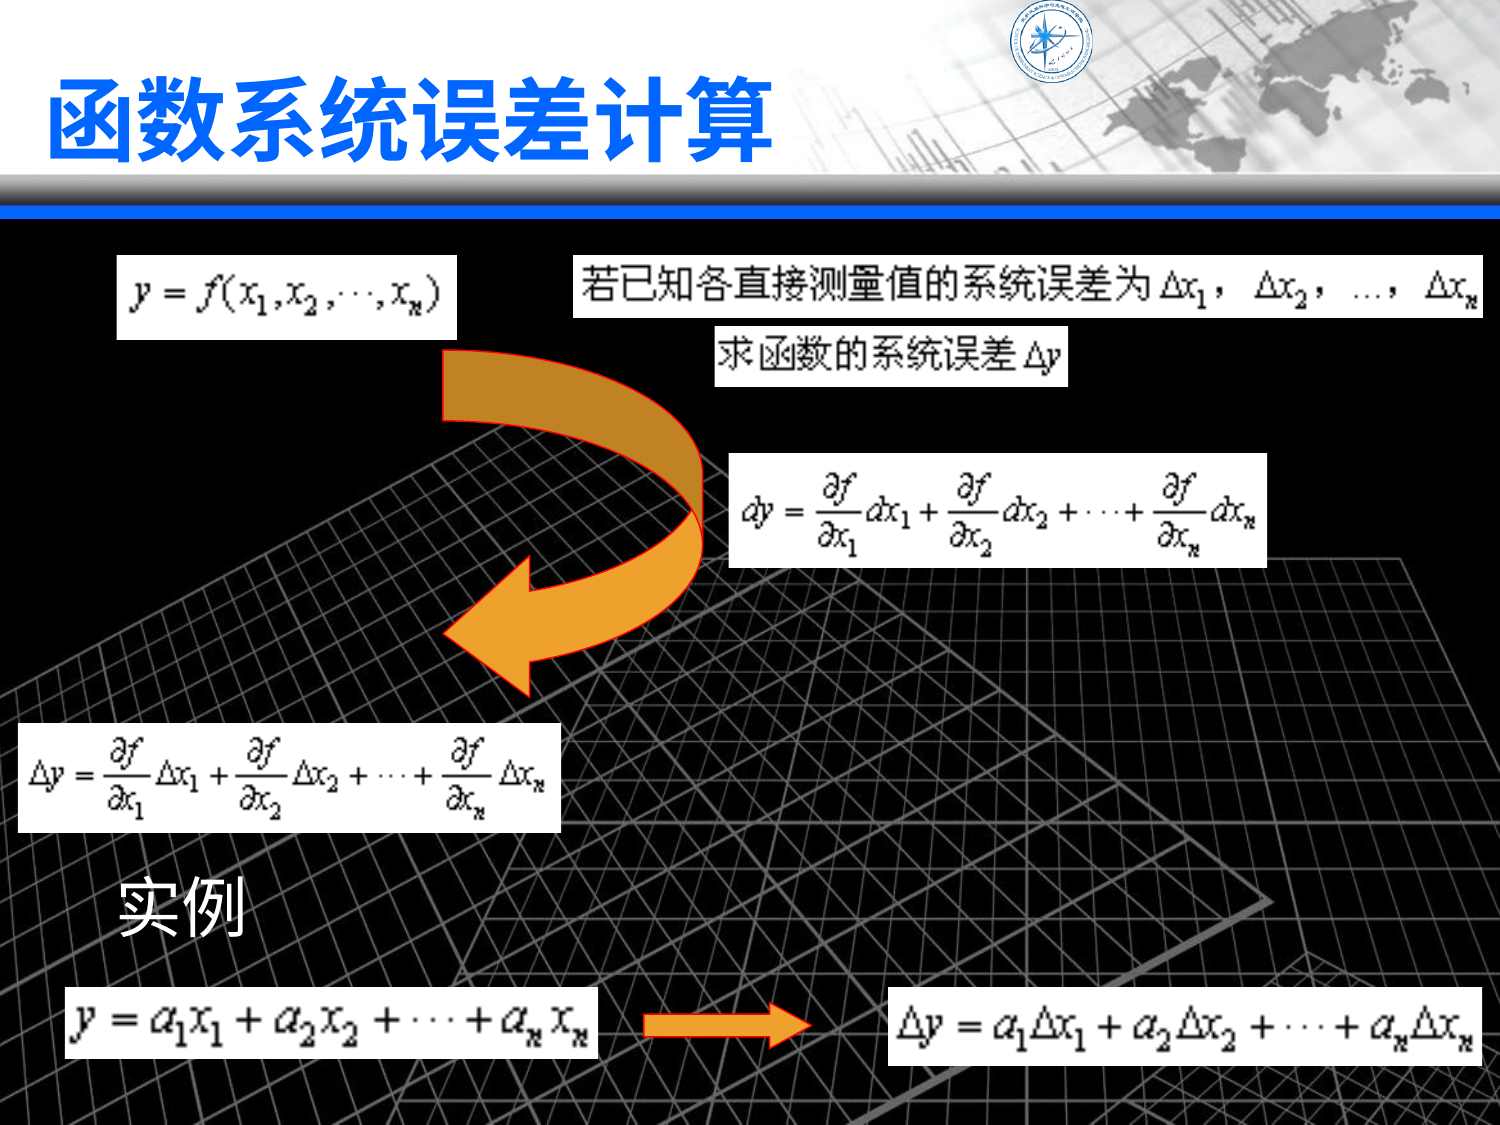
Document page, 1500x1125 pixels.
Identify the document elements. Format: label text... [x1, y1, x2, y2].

text_box [64, 987, 599, 1059]
text_box [714, 326, 1069, 387]
text_box [116, 255, 457, 340]
text_box [728, 453, 1268, 568]
text_box [888, 987, 1483, 1066]
picture [0, 0, 1500, 206]
picture [0, 219, 1500, 1125]
text_box 函数系统误差计算 [42, 60, 783, 173]
text_box [17, 723, 562, 833]
text_box [442, 350, 703, 698]
text_box [573, 255, 1483, 318]
text_box [643, 1002, 812, 1049]
text_box 实例 [113, 863, 251, 946]
